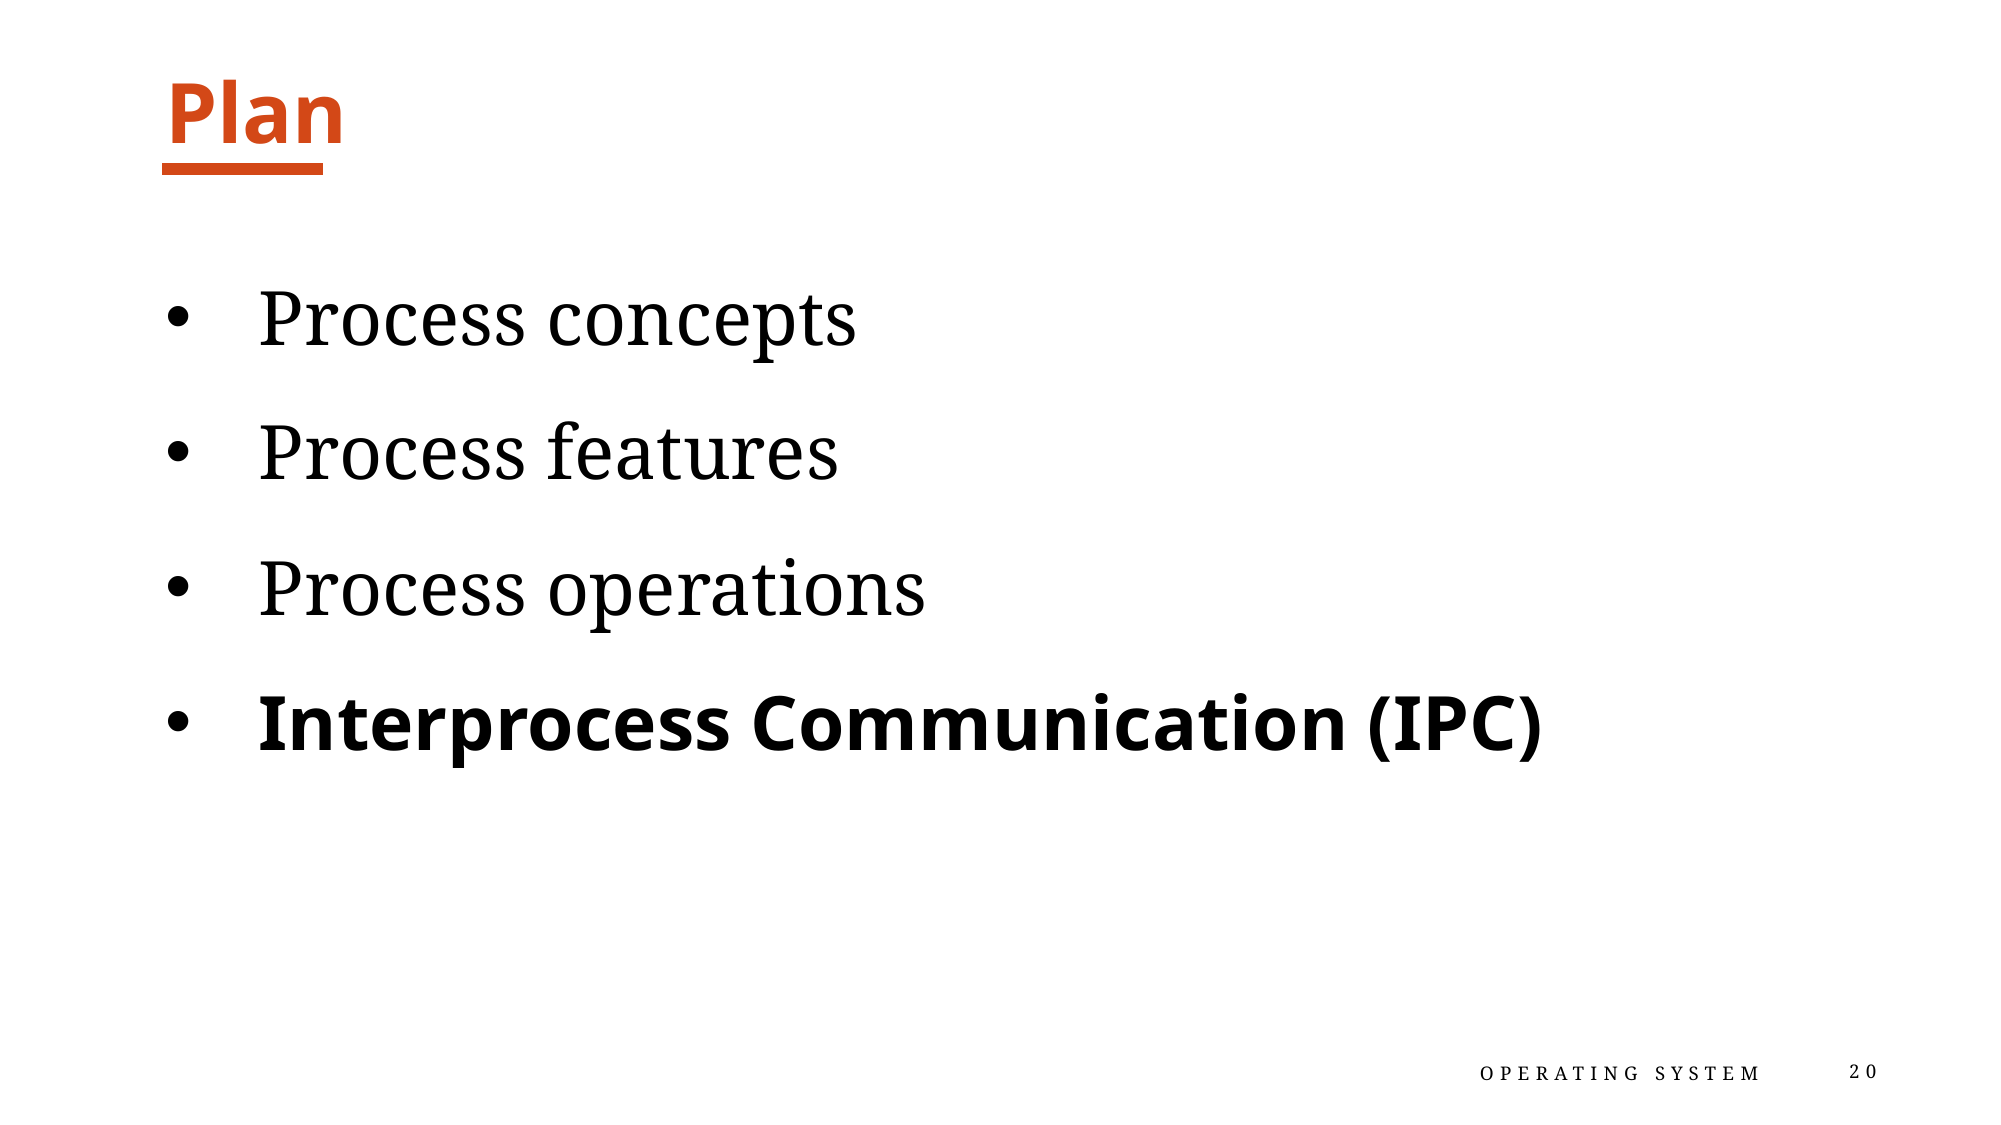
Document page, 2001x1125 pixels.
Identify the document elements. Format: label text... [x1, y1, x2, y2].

slide_number 20 [1772, 1042, 1892, 1103]
footer Operating System [1110, 1042, 1772, 1103]
title Plan [150, 52, 1850, 144]
text_box Process concepts Process features Process operations Interprocess Communication (IPC) [150, 217, 1850, 1018]
